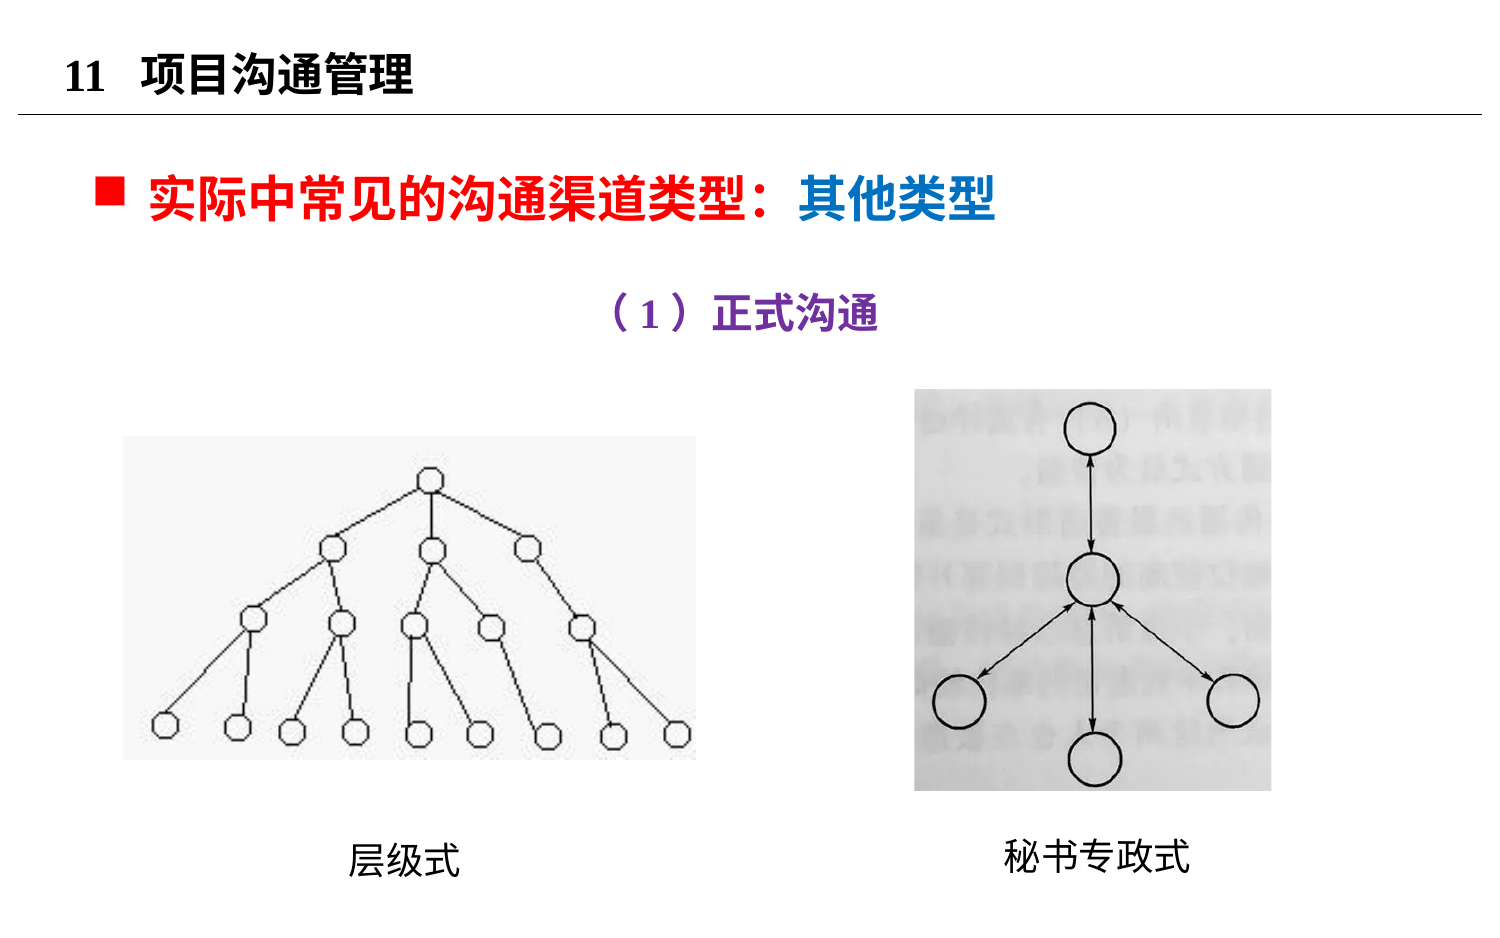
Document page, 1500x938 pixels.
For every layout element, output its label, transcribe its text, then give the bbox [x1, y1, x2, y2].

text_box 秘书专政式 [989, 825, 1207, 885]
title 11 项目沟通管理 [48, 19, 1005, 127]
picture [123, 436, 696, 760]
picture [914, 388, 1272, 792]
text_box 实际中常见的沟通渠道类型：其他类型 [76, 130, 1471, 716]
text_box （1）正式沟通 [572, 279, 1323, 345]
text_box 层级式 [334, 829, 477, 889]
